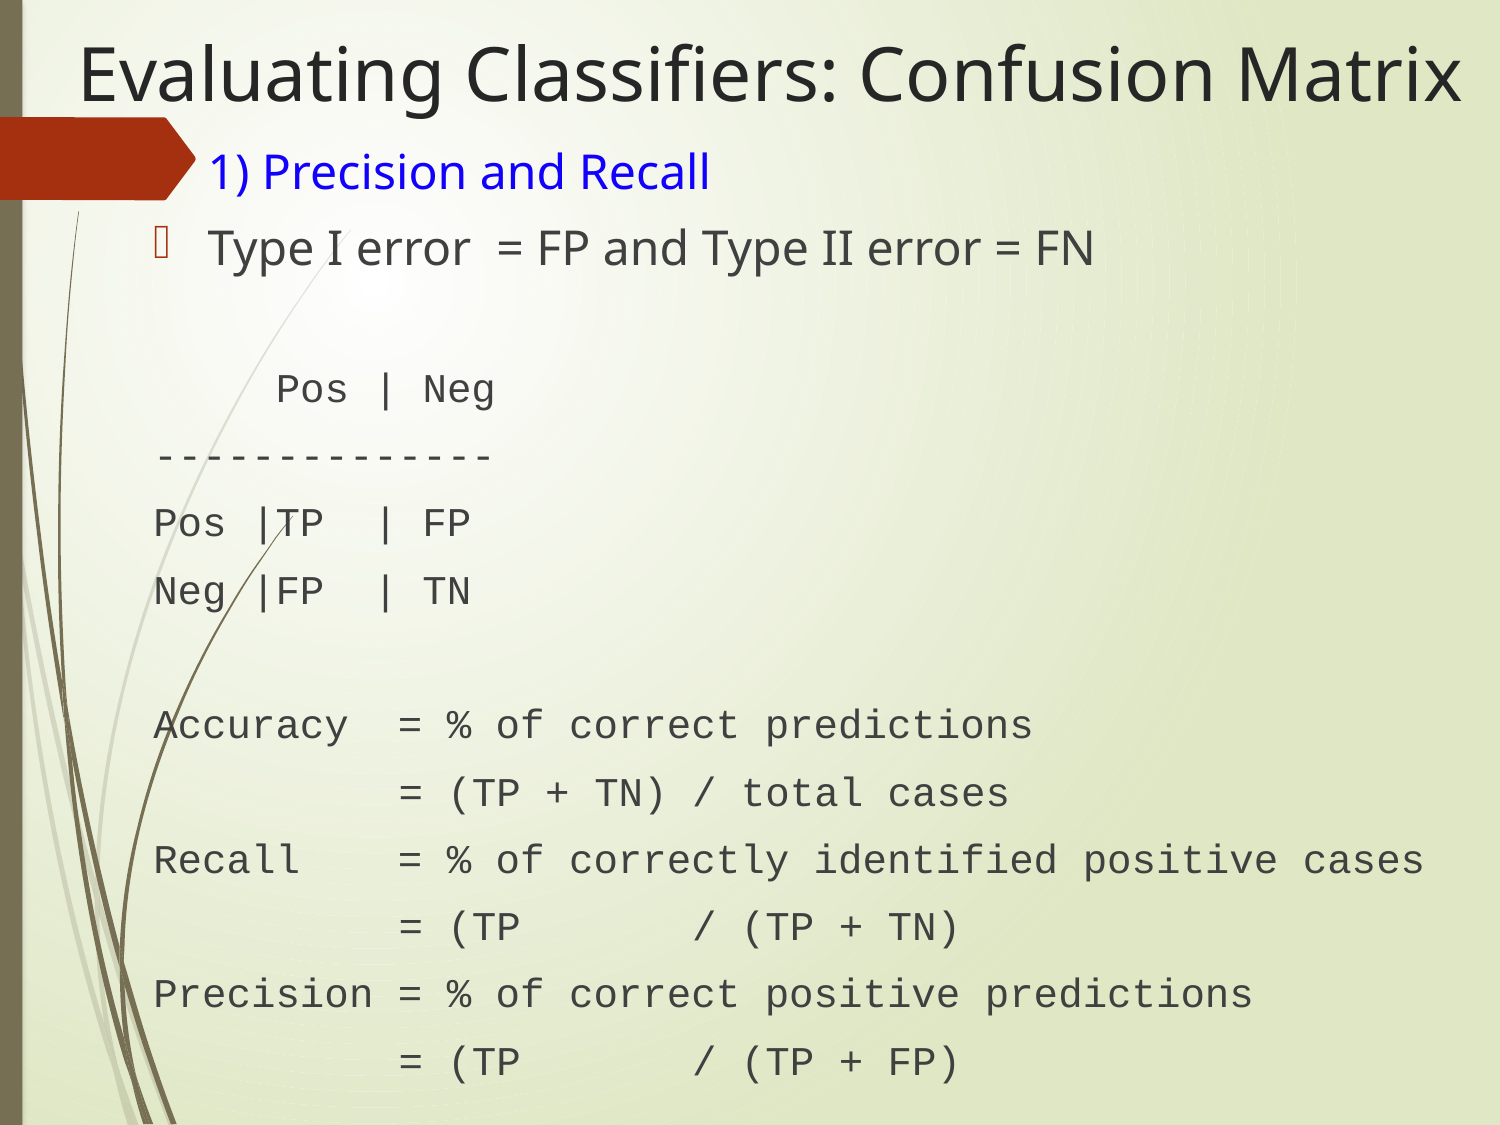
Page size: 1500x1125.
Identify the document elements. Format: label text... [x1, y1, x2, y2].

list 1) Precision and Recall Type I error = FP and Type II error = FN Pos | Neg -------------- Pos |TP | FP Neg |FP | TN Accuracy = % of correct predictions = (TP + TN) / total cases Recall = % of correctly identified positive cases = (TP / (TP + TN) Precision = % of correct positive predictions = (TP / (TP + FP) [138, 133, 1500, 1099]
title Evaluating Classifiers: Confusion Matrix [61, 18, 1480, 156]
